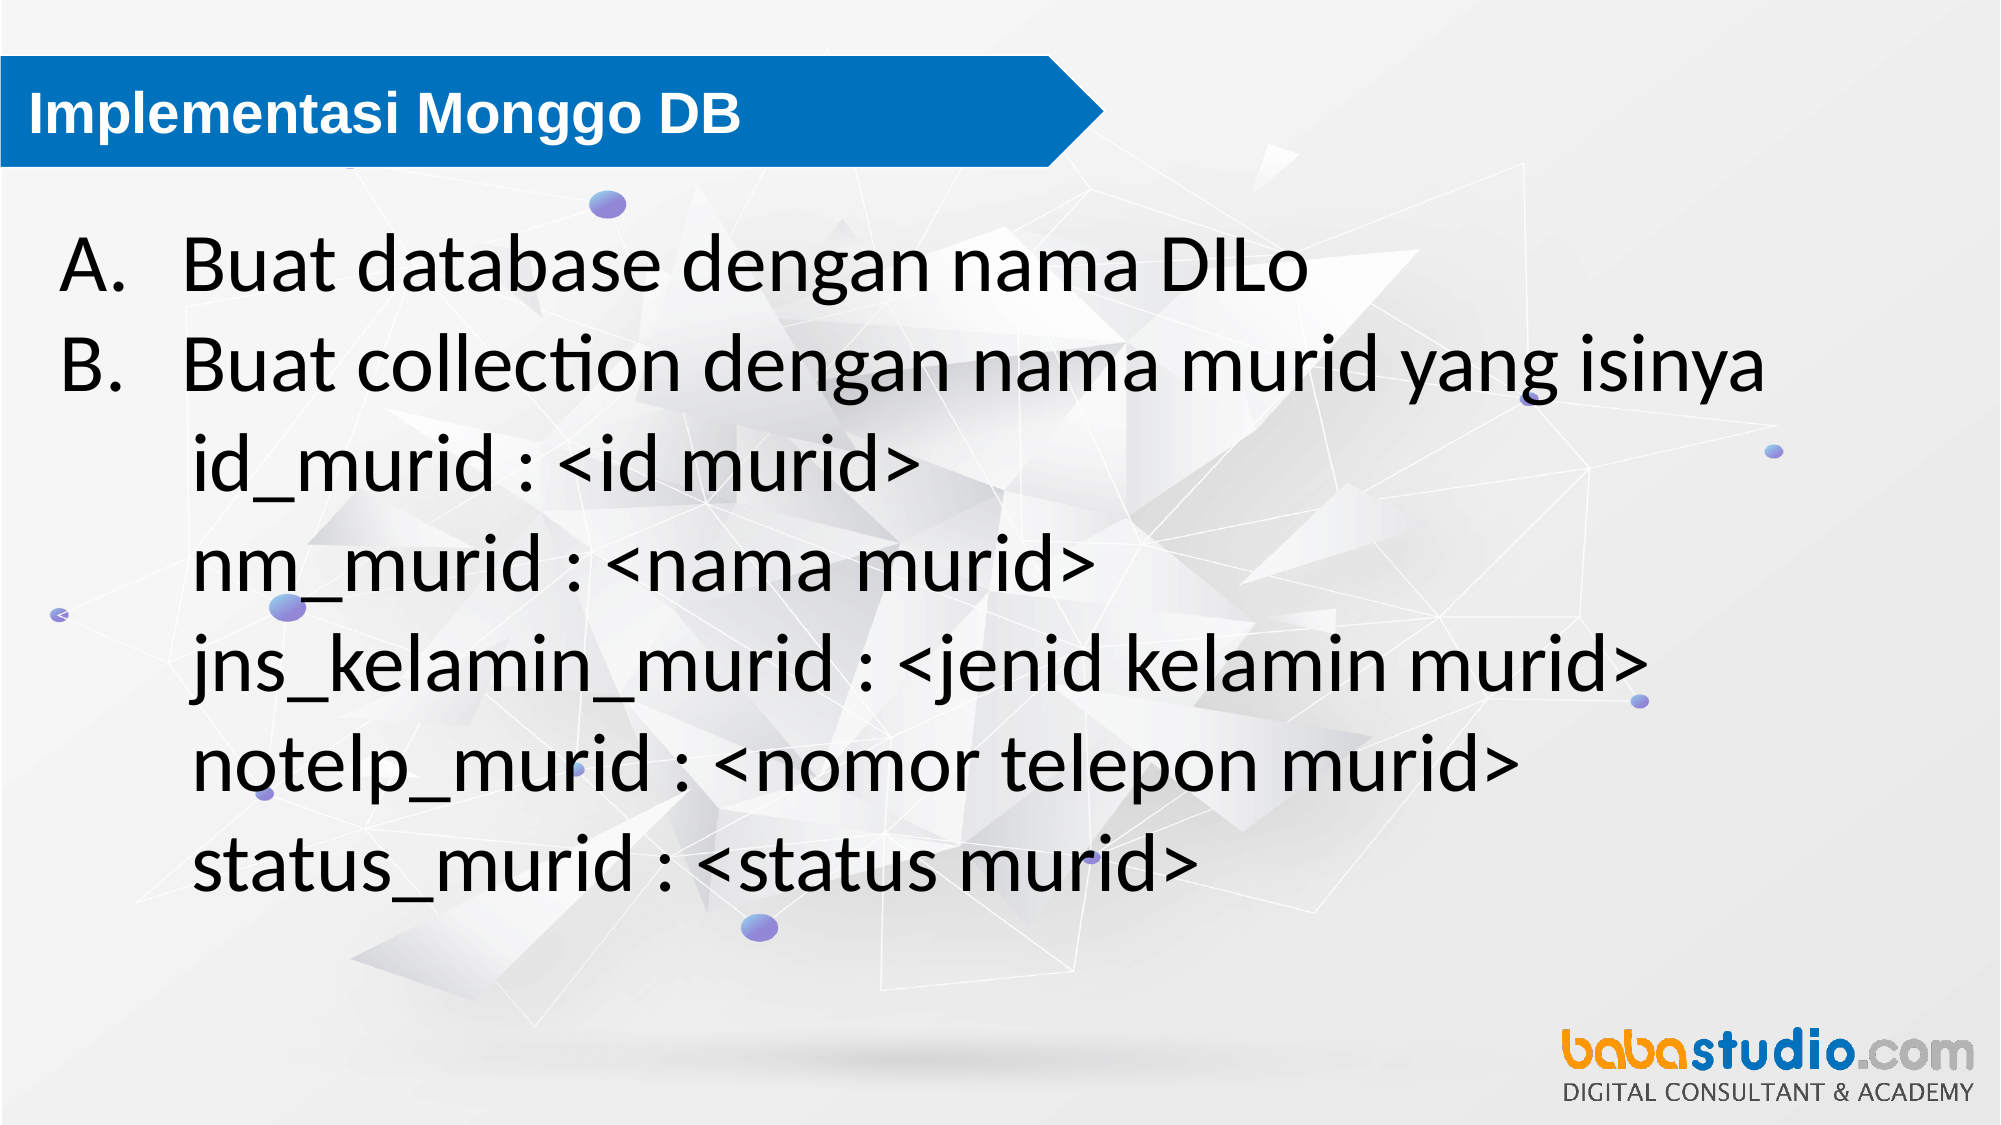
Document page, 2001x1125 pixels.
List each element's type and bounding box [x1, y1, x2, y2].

text_box [2, 0, 2000, 1125]
